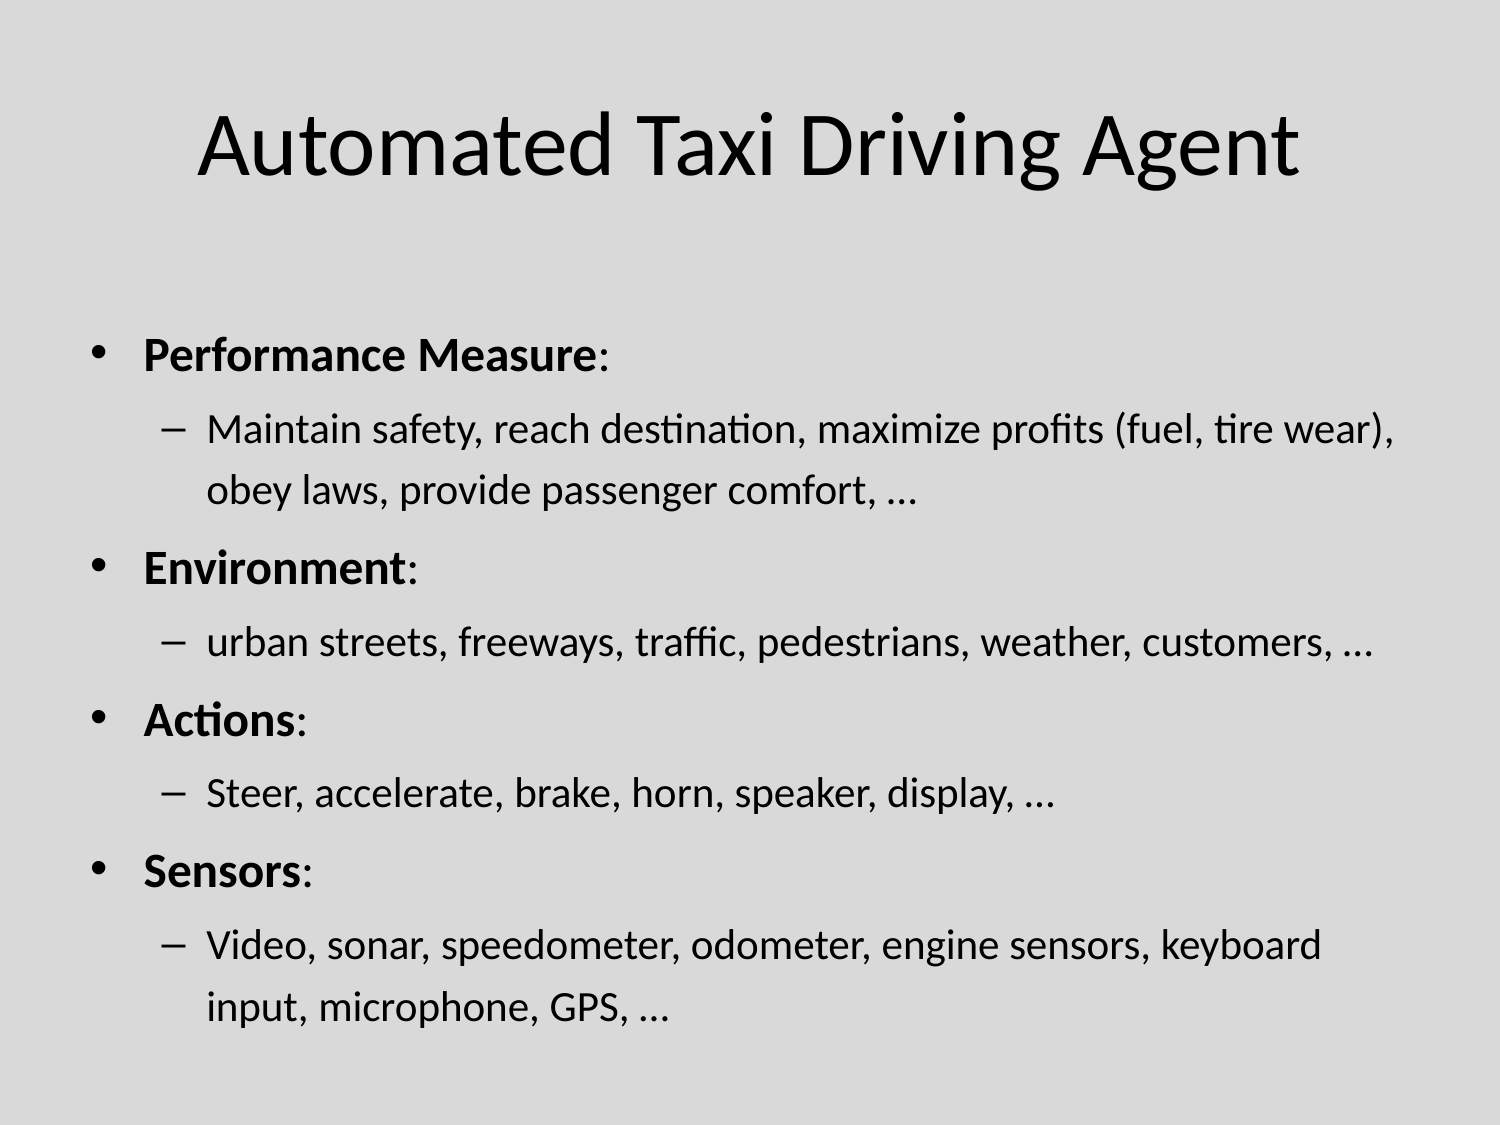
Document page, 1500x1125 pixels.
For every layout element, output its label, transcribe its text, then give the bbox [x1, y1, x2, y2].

list Performance Measure: Maintain safety, reach destination, maximize profits (fuel, tire wear), obey laws, provide passenger comfort, … Environment: urban streets, freeways, traffic, pedestrians, weather, customers, … Actions: Steer, accelerate, brake, horn, speaker, display, … Sensors: Video, sonar, speedometer, odometer, engine sensors, keyboard input, microphone, GPS, … [75, 302, 1425, 1047]
title Automated Taxi Driving Agent [75, 45, 1425, 233]
